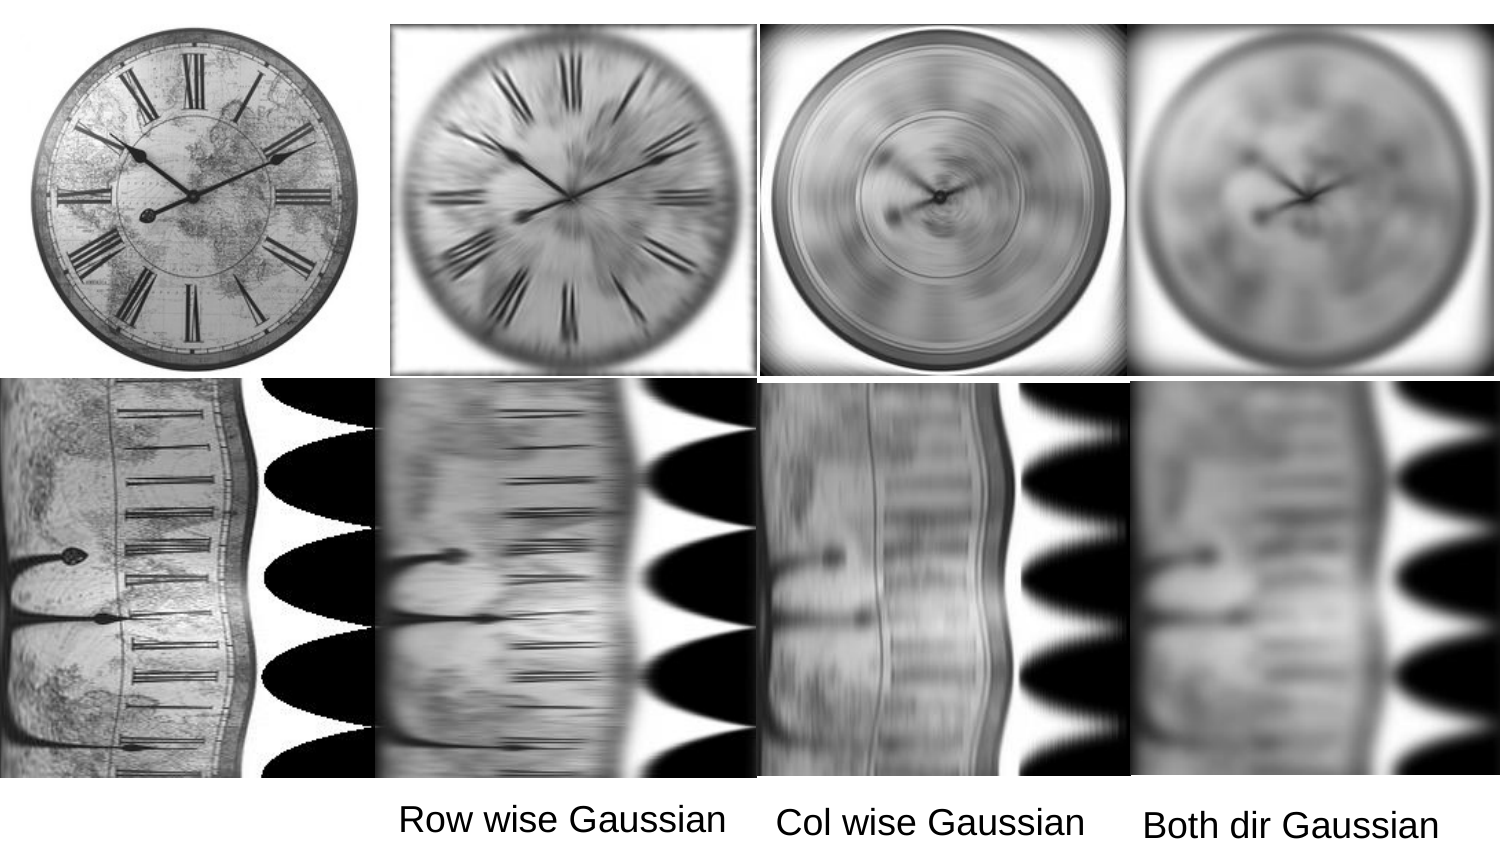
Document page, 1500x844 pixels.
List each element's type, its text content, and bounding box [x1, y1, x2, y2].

text_box Col wise Gaussian [760, 785, 1127, 831]
picture [0, 24, 1500, 779]
picture [760, 24, 1494, 377]
text_box Row wise Gaussian [383, 787, 750, 828]
text_box Both dir Gaussian [1127, 785, 1494, 834]
